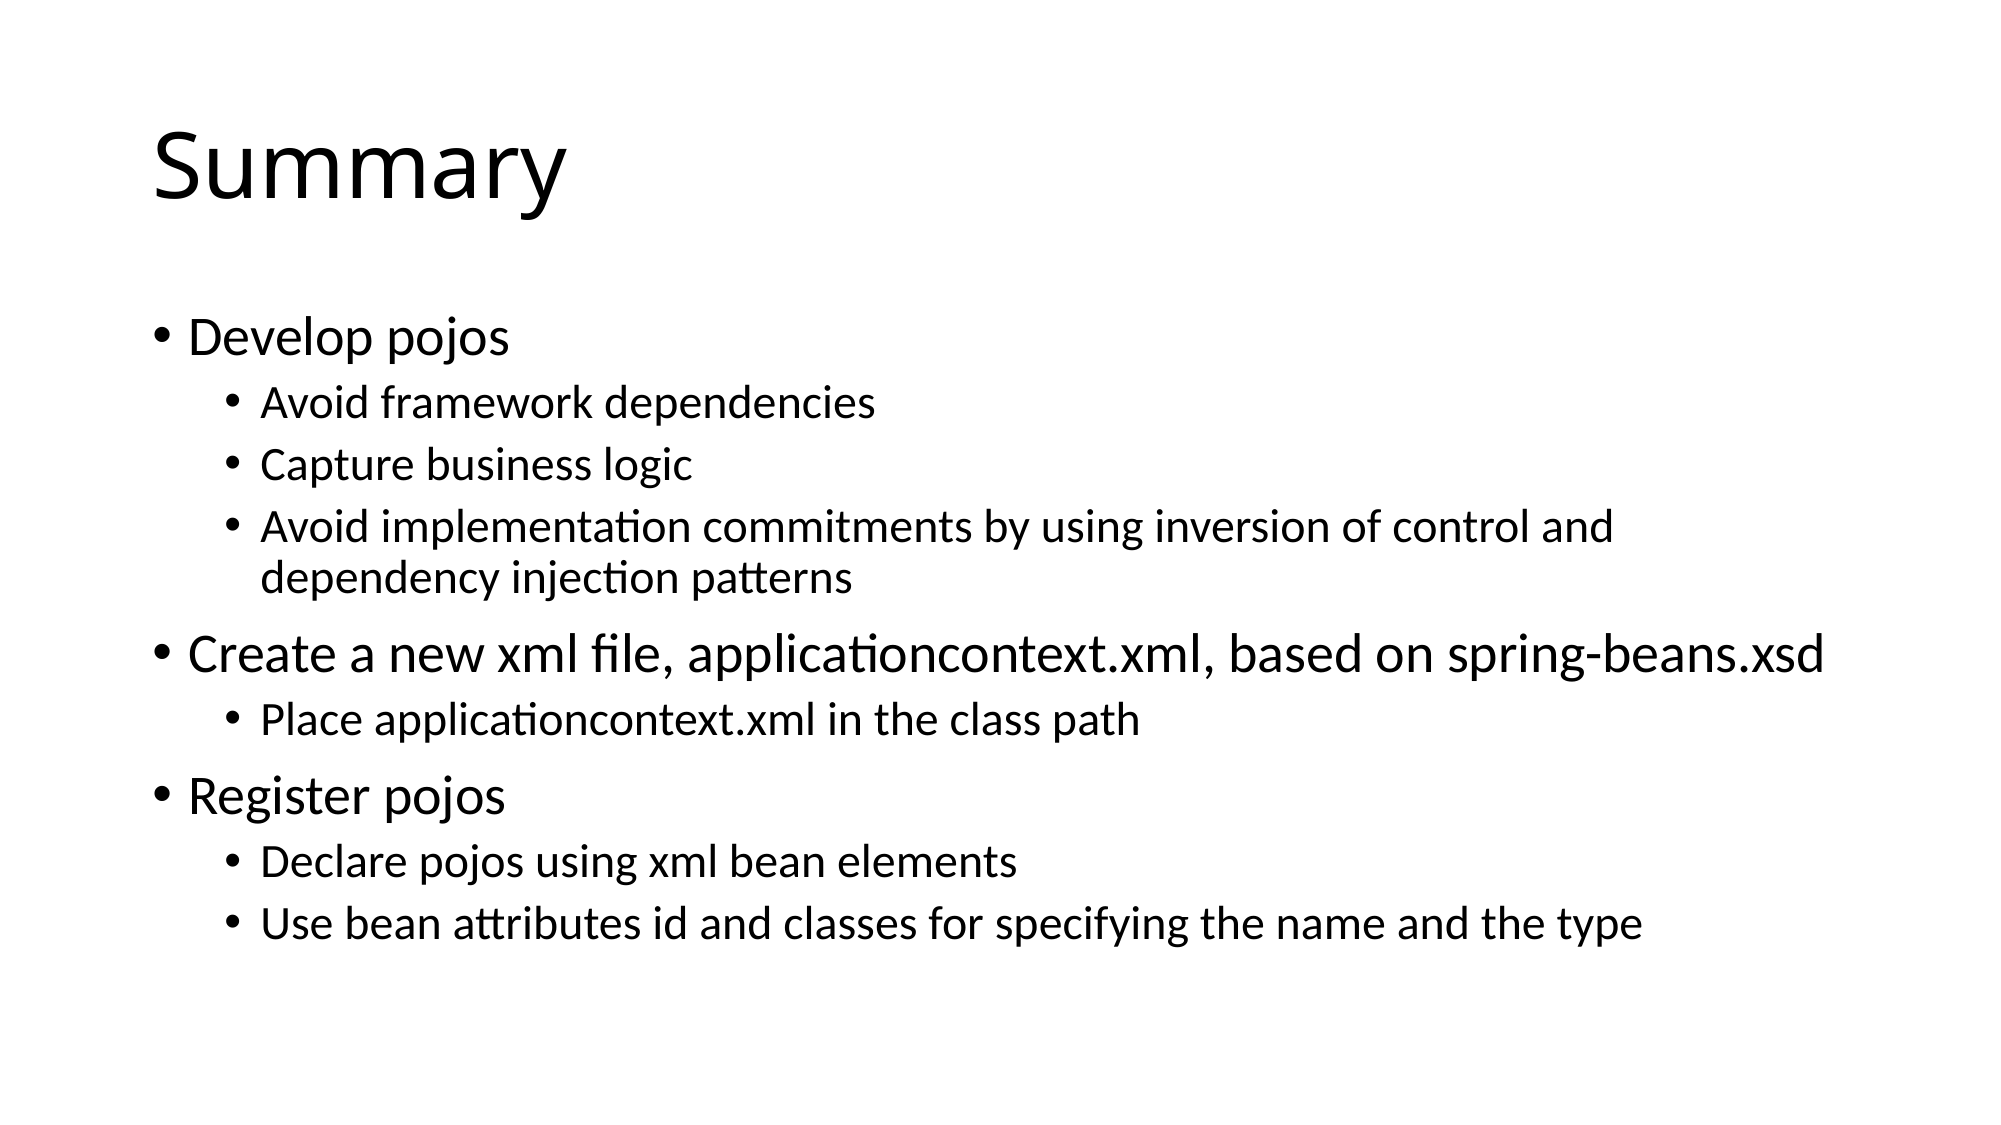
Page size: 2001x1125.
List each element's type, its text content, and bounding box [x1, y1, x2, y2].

title Summary [137, 59, 1863, 278]
list Develop pojos Avoid framework dependencies Capture business logic Avoid implementation commitments by using inversion of control and dependency injection patterns Create a new xml file, applicationcontext.xml, based on spring-beans.xsd Place applicationcontext.xml in the class path Register pojos Declare pojos using xml bean elements Use bean attributes id and classes for specifying the name and the type [137, 299, 1863, 1014]
